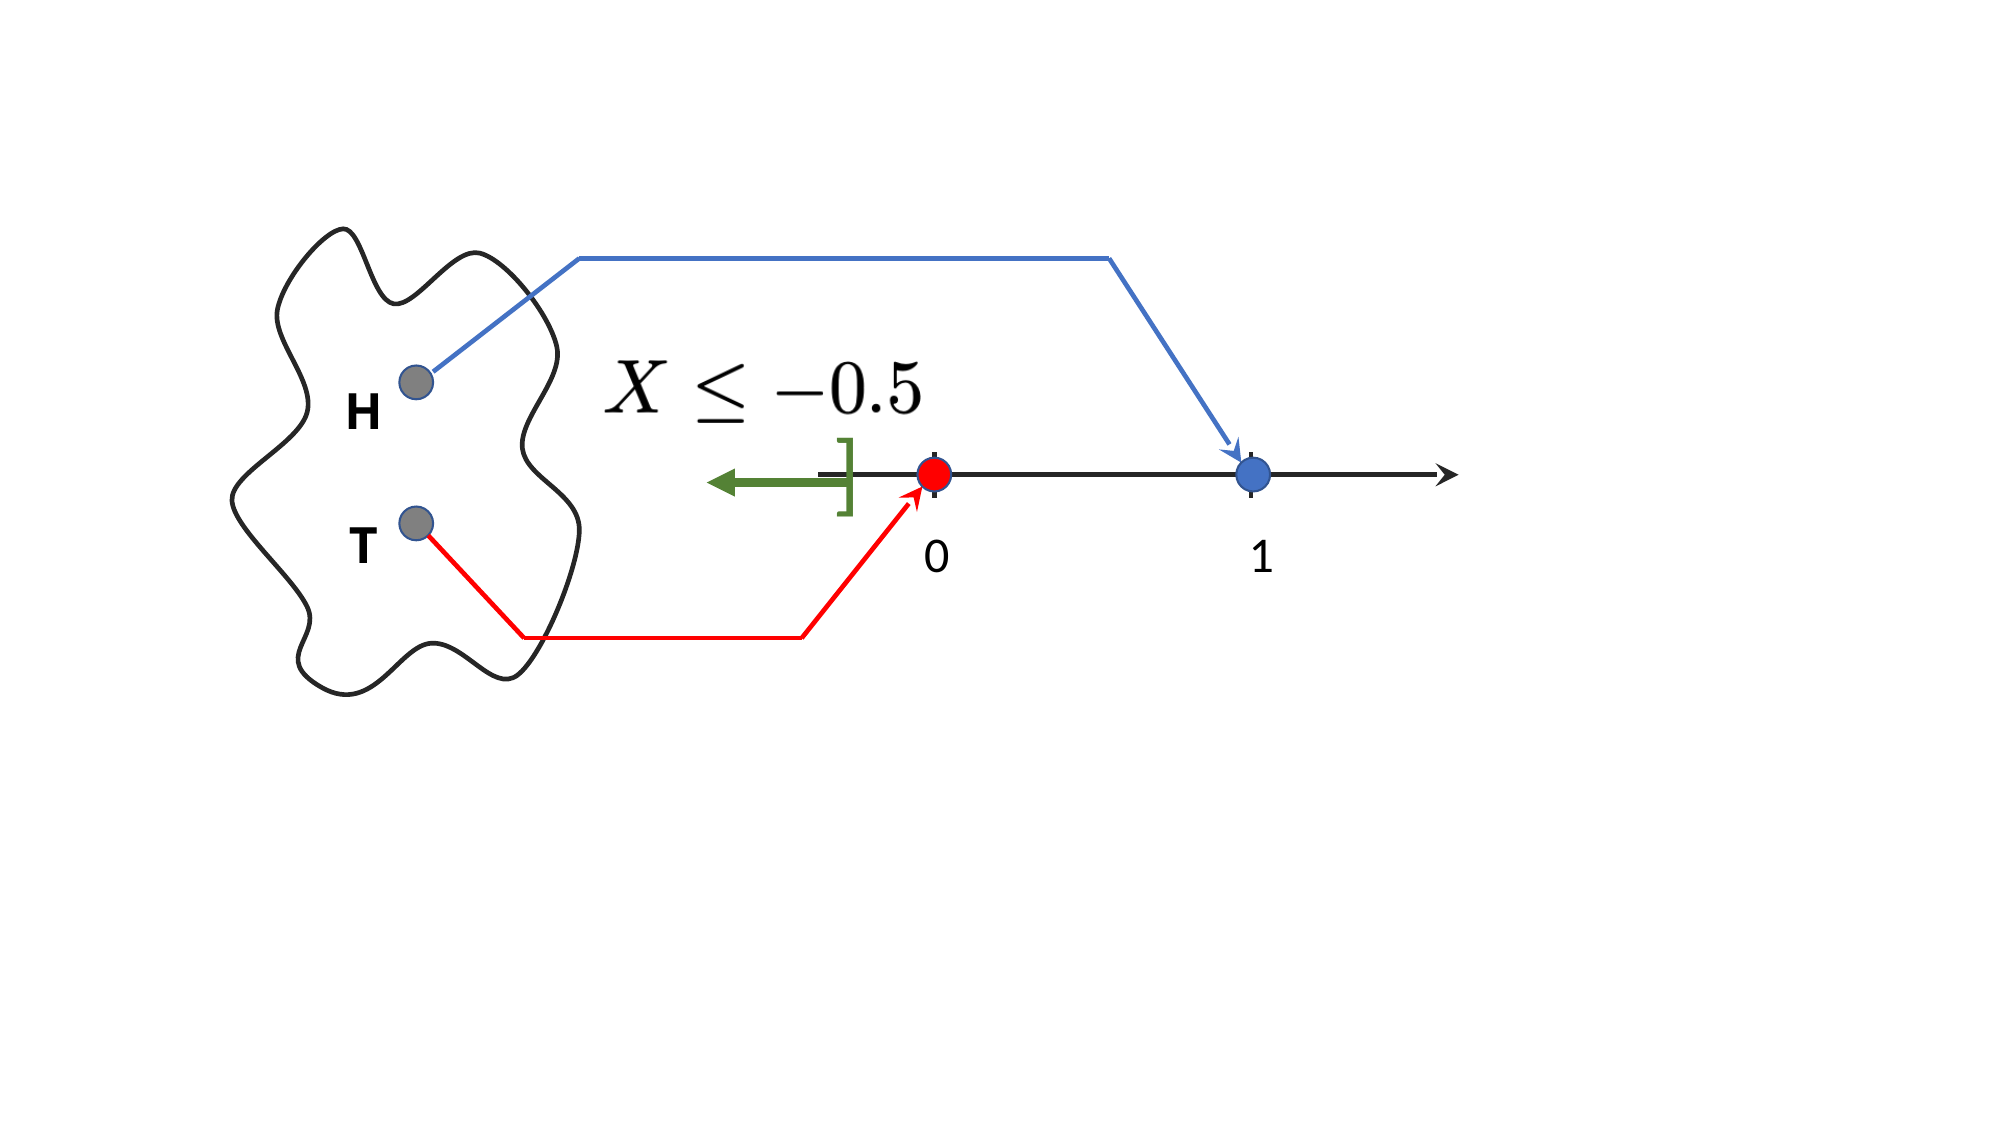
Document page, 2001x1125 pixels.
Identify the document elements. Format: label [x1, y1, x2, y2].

text_box [231, 228, 1459, 695]
picture [603, 360, 921, 423]
